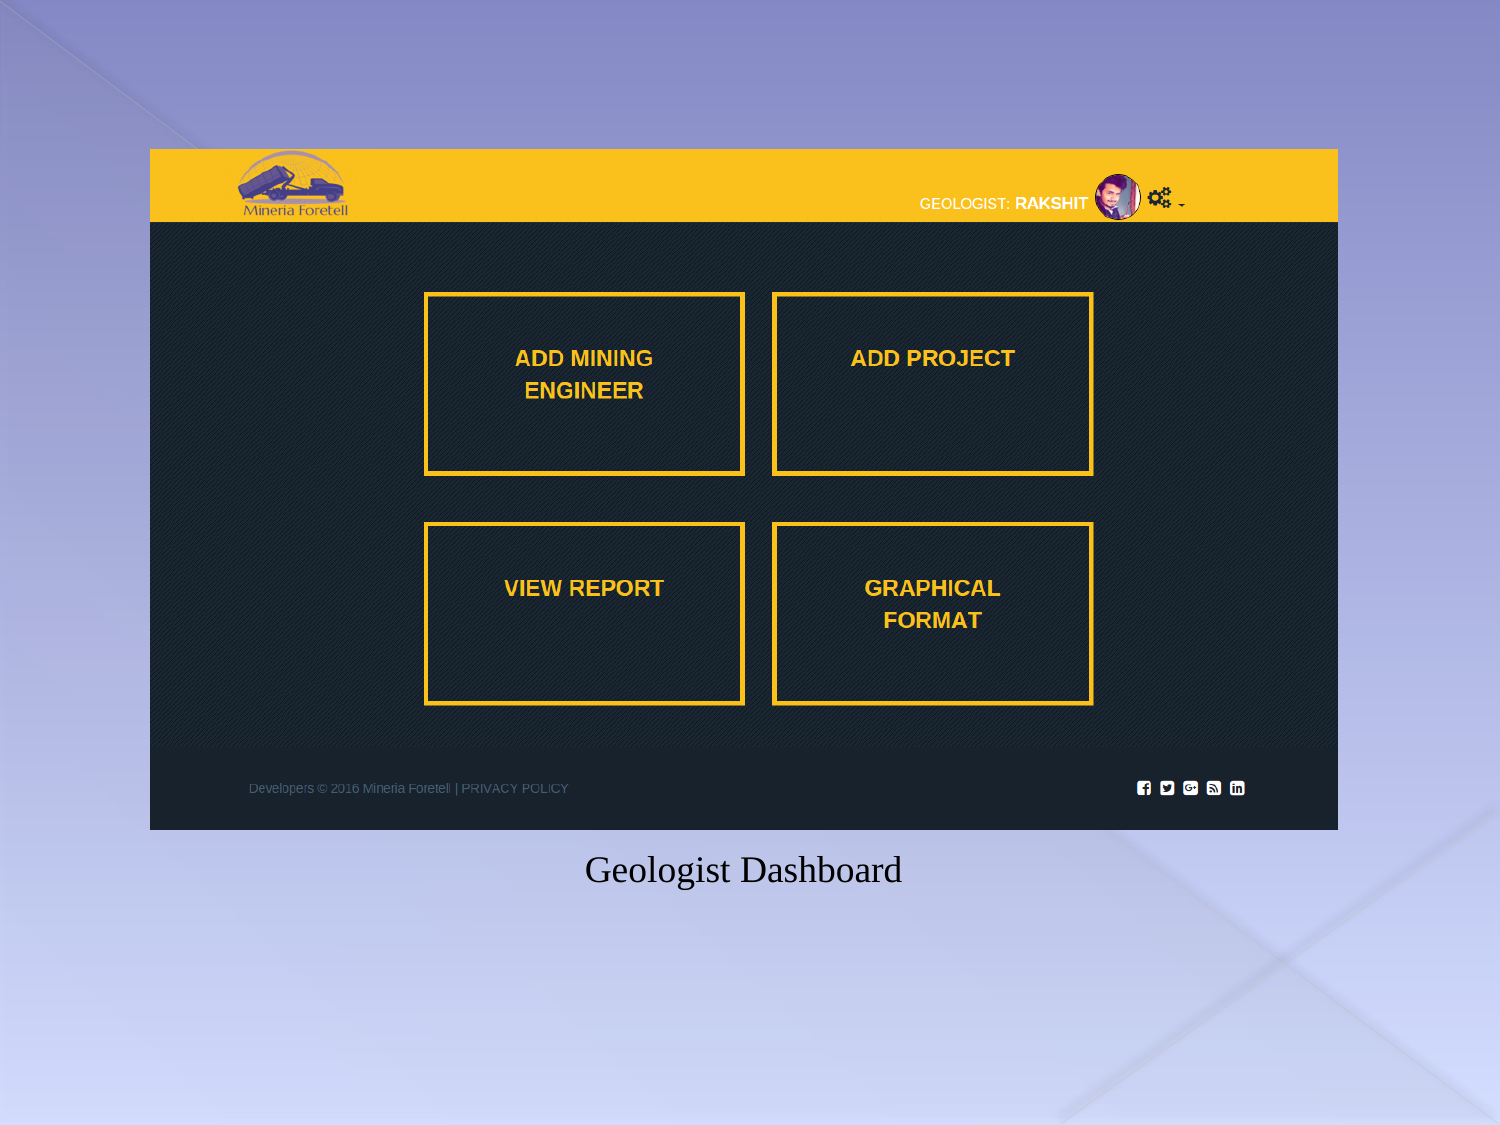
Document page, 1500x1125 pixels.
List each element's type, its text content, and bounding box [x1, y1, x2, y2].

picture [149, 149, 1338, 830]
text_box Geologist Dashboard [537, 837, 950, 898]
